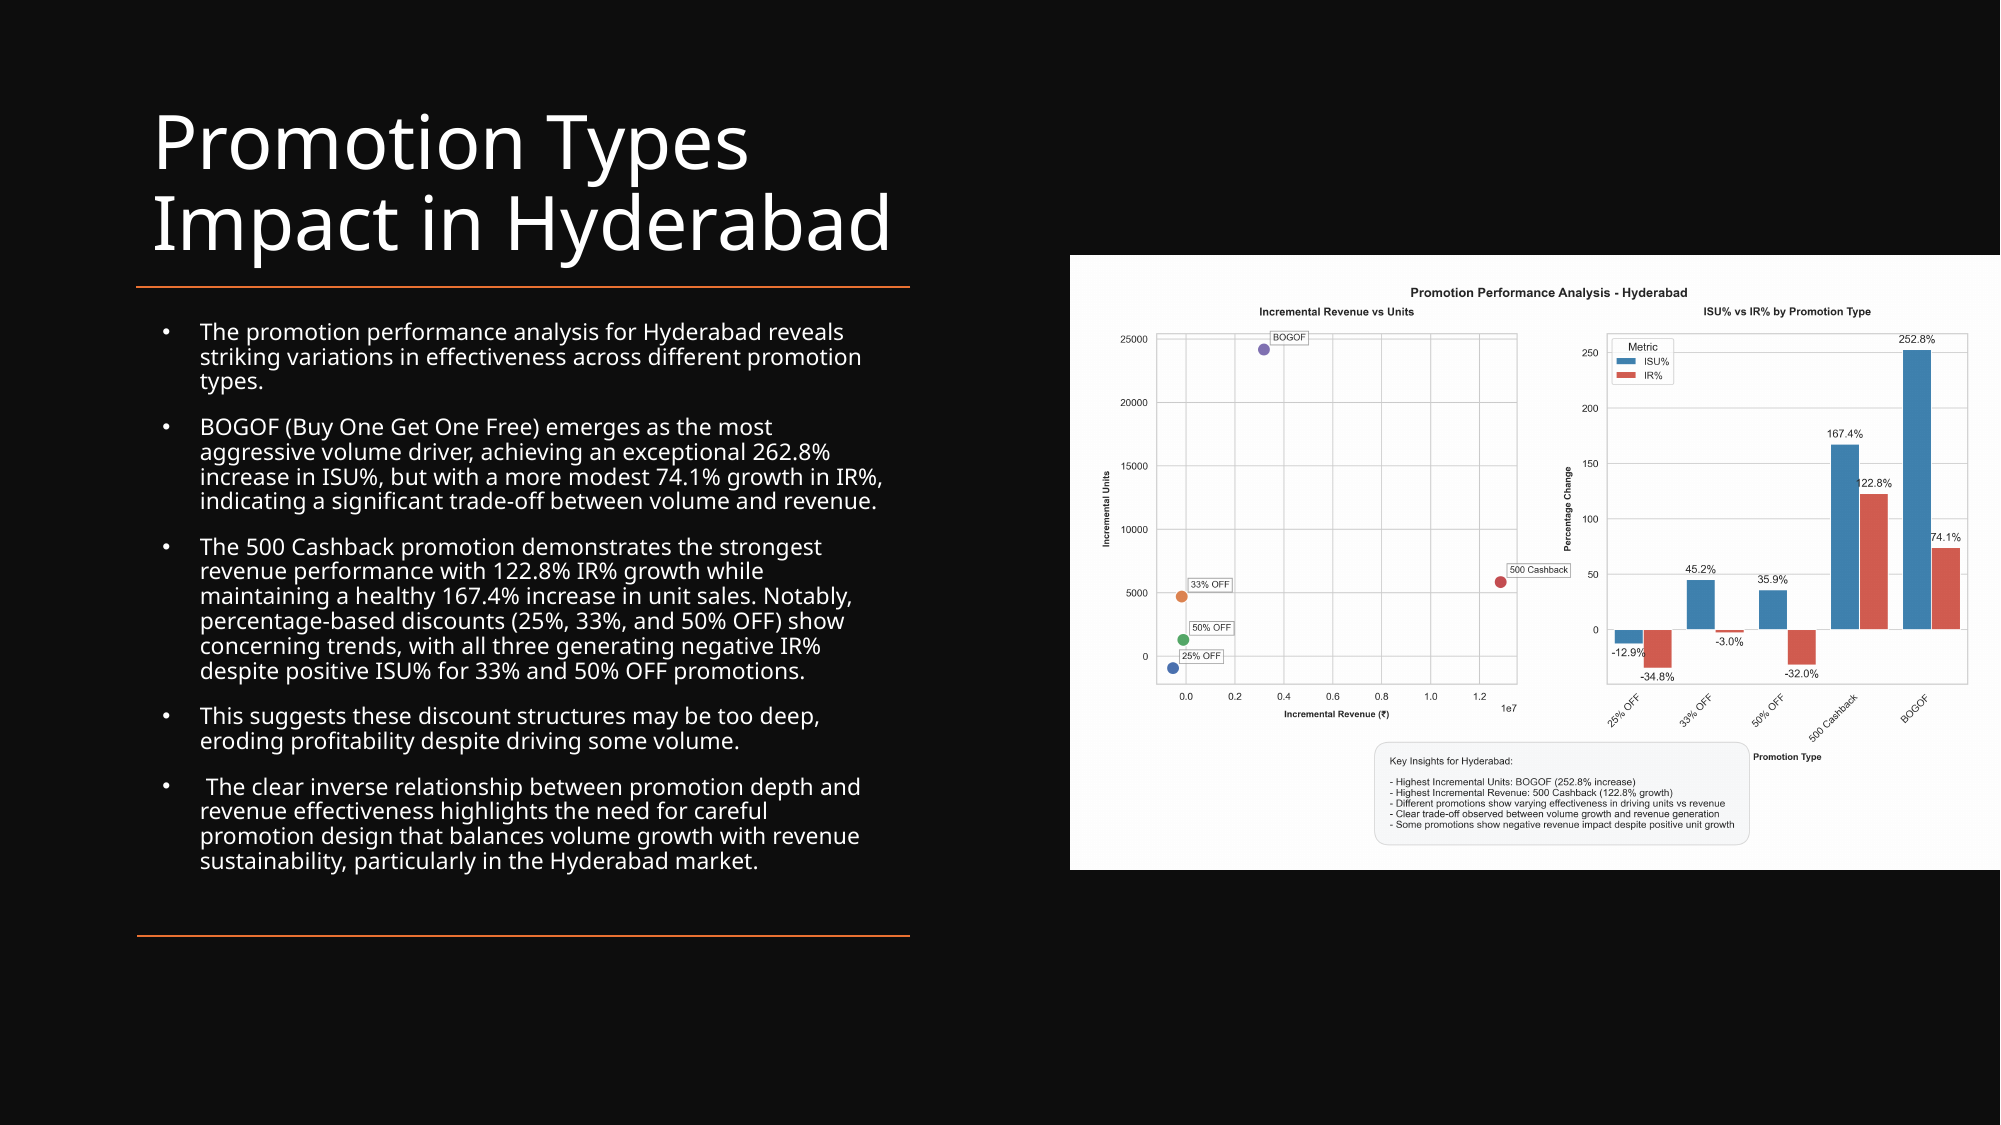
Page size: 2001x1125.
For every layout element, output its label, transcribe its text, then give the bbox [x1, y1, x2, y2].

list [1069, 255, 2000, 870]
title Promotion Types Impact in Hyderabad [137, 73, 910, 275]
list The promotion performance analysis for Hyderabad reveals striking variations in effectiveness across different promotion types. BOGOF (Buy One Get One Free) emerges as the most aggressive volume driver, achieving an exceptional 262.8% increase in ISU%, but with a more modest 74.1% growth in IR%, indicating a significant trade-off between volume and revenue. The 500 Cashback promotion demonstrates the strongest revenue performance with 122.8% IR% growth while maintaining a healthy 167.4% increase in unit sales. Notably, percentage-based discounts (25%, 33%, and 50% OFF) show concerning trends, with all three generating negative IR% despite positive ISU% for 33% and 50% OFF promotions. This suggests these discount structures may be too deep, eroding profitability despite driving some volume. The clear inverse relationship between promotion depth and revenue effectiveness highlights the need for careful promotion design that balances volume growth with revenue sustainability, particularly in the Hyderabad market. [147, 313, 900, 912]
text_box [0, 0, 2000, 1125]
